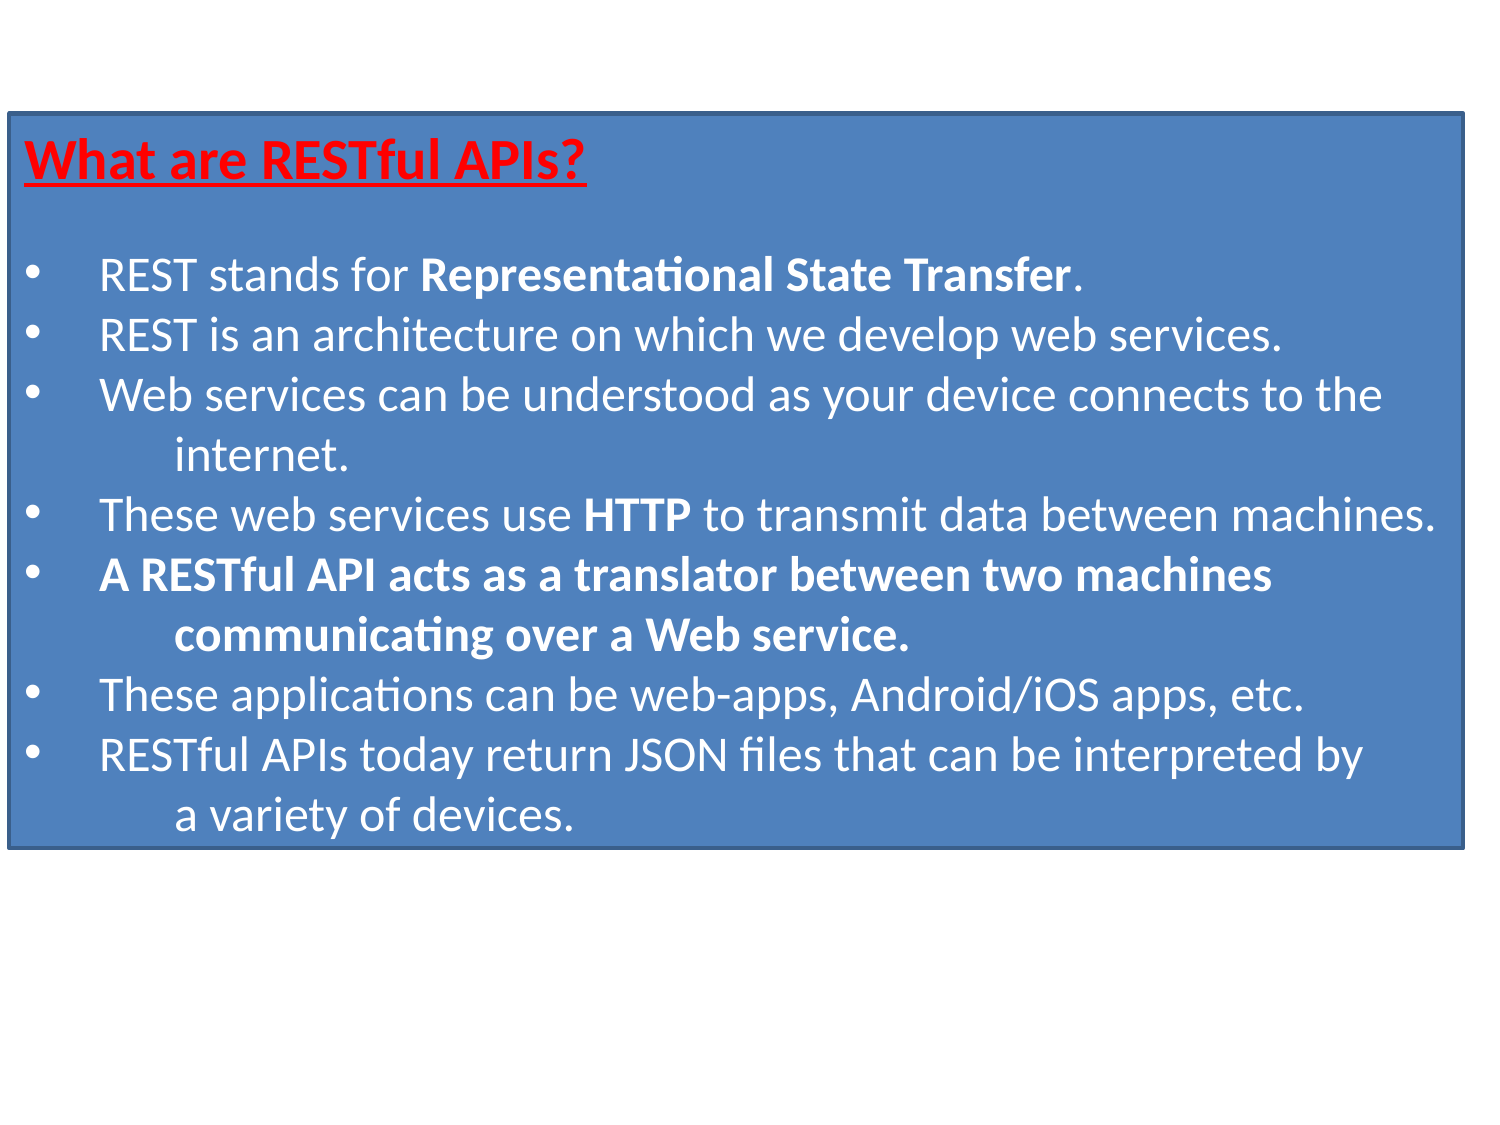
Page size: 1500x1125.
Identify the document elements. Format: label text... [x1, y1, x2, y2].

text_box What are RESTful APIs? REST stands for Representational State Transfer. REST is an architecture on which we develop web services. Web services can be understood as your device connects to the internet. These web services use HTTP to transmit data between machines. A RESTful API acts as a translator between two machines communicating over a Web service. These applications can be web-apps, Android/iOS apps, etc. RESTful APIs today return JSON files that can be interpreted by a variety of devices. [7, 111, 1465, 850]
